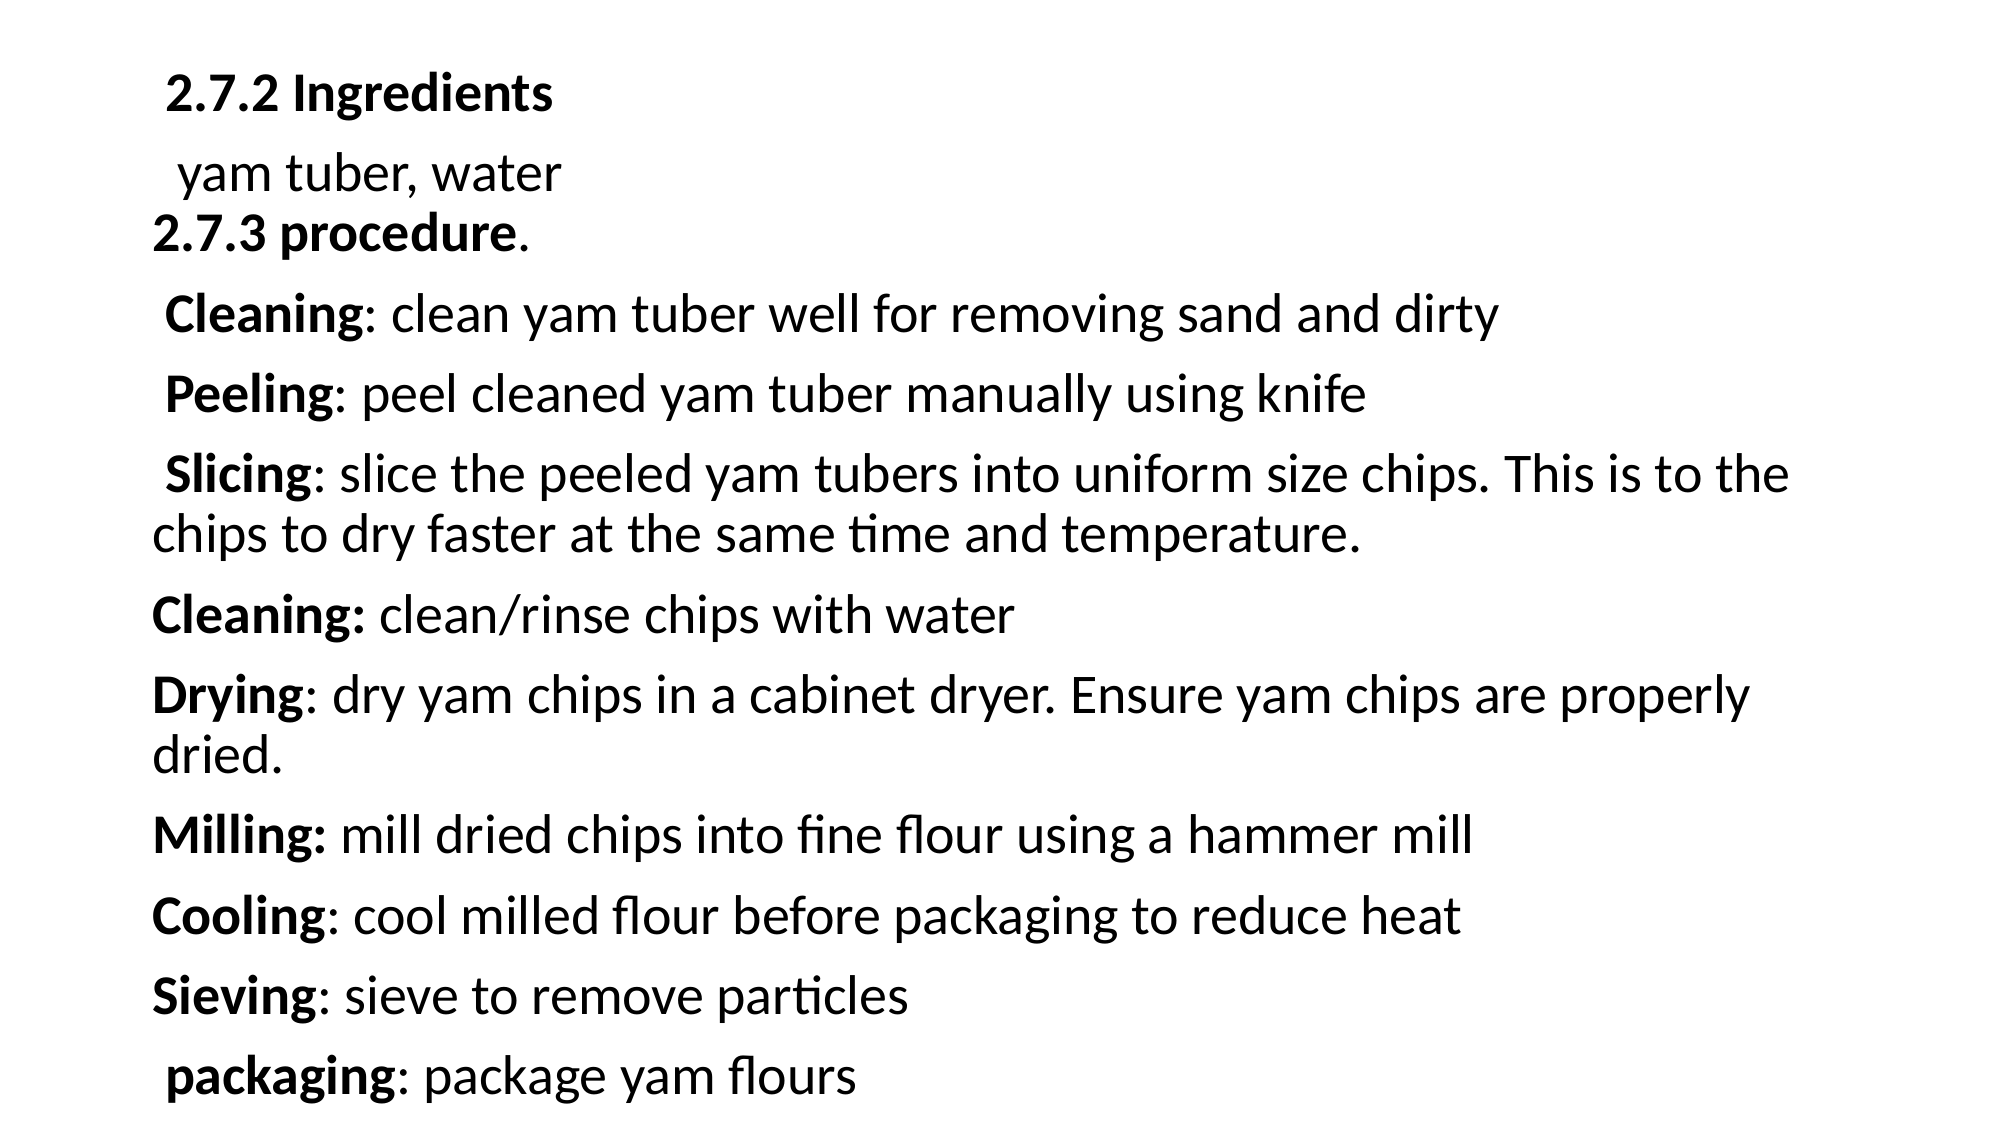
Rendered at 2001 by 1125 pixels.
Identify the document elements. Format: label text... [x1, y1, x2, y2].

list 2.7.2 Ingredients yam tuber, water 2.7.3 procedure. Cleaning: clean yam tuber well for removing sand and dirty Peeling: peel cleaned yam tuber manually using knife Slicing: slice the peeled yam tubers into uniform size chips. This is to the chips to dry faster at the same time and temperature. Cleaning: clean/rinse chips with water Drying: dry yam chips in a cabinet dryer. Ensure yam chips are properly dried. Milling: mill dried chips into fine flour using a hammer mill Cooling: cool milled flour before packaging to reduce heat Sieving: sieve to remove particles packaging: package yam flours [137, 55, 1863, 1125]
